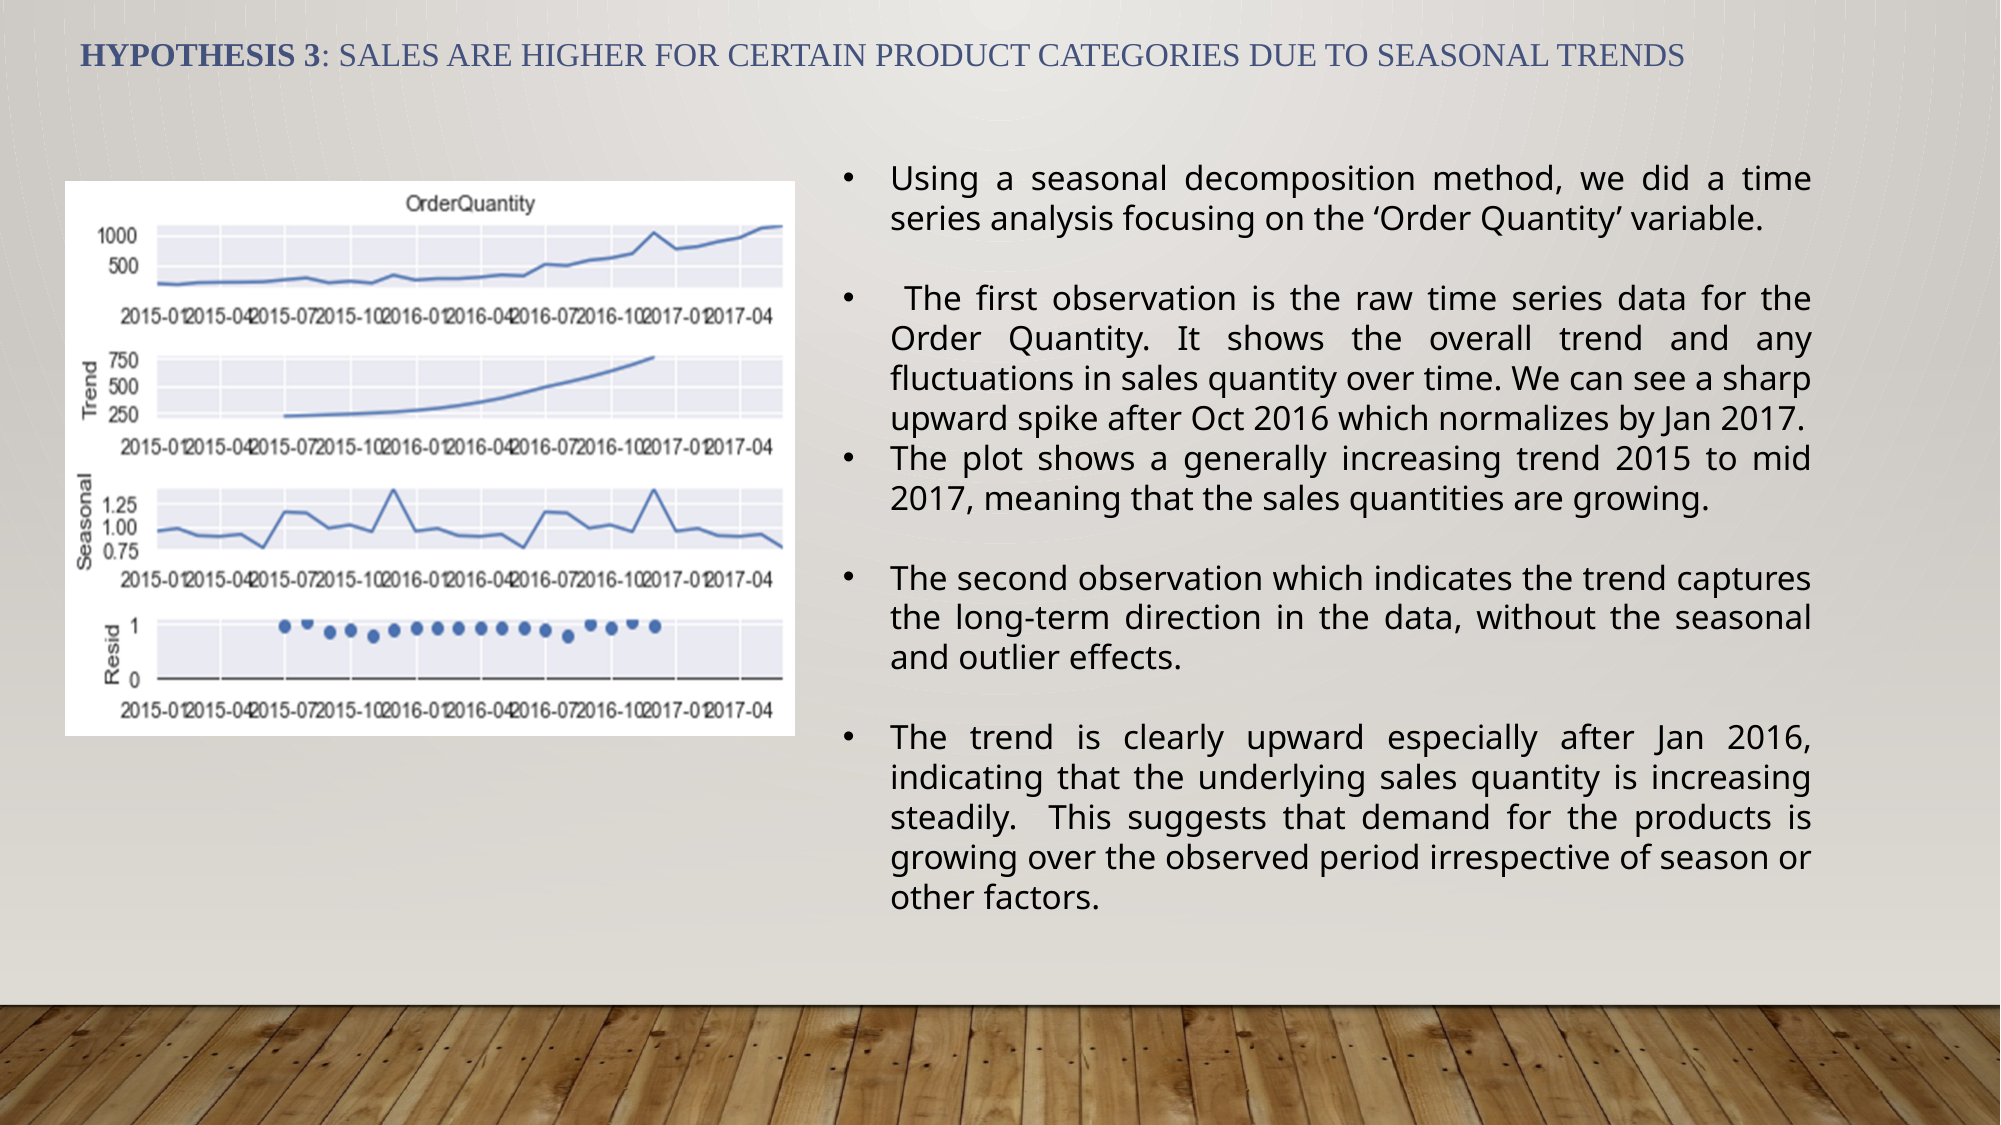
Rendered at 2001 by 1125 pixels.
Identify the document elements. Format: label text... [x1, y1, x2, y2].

picture [0, 1005, 2000, 1125]
text_box Using a seasonal decomposition method, we did a time series analysis focusing on the ‘Order Quantity’ variable. The first observation is the raw time series data for the Order Quantity. It shows the overall trend and any fluctuations in sales quantity over time. We can see a sharp upward spike after Oct 2016 which normalizes by Jan 2017. The plot shows a generally increasing trend 2015 to mid 2017, meaning that the sales quantities are growing. The second observation which indicates the trend captures the long-term direction in the data, without the seasonal and outlier effects. The trend is clearly upward especially after Jan 2016, indicating that the underlying sales quantity is increasing steadily. This suggests that demand for the products is growing over the observed period irrespective of season or other factors. [828, 150, 1829, 924]
picture [64, 180, 795, 736]
text_box HYPOTHESIS 3: SALES ARE HIGHER FOR CERTAIN PRODUCT CATEGORIES DUE TO SEASONAL TRENDS [65, 25, 1777, 80]
